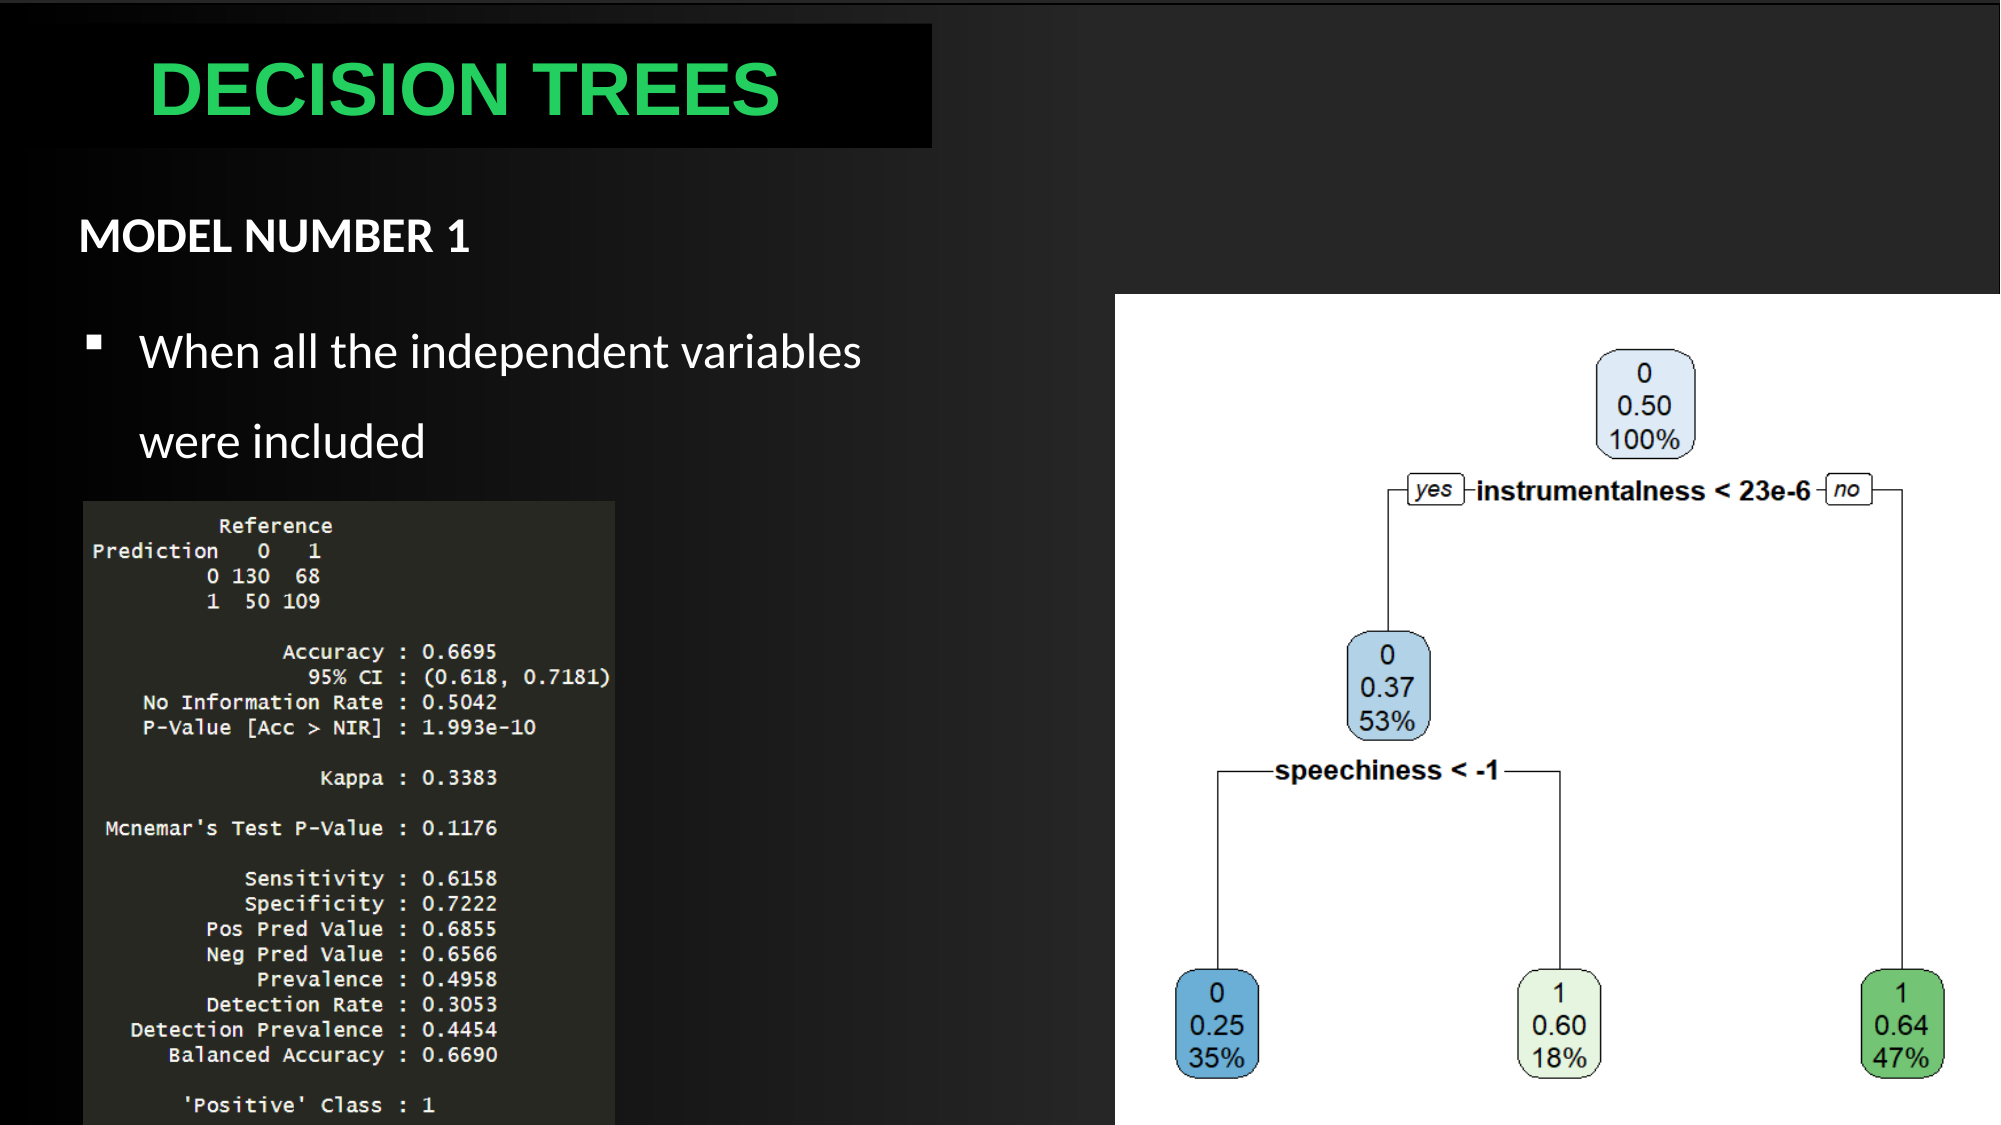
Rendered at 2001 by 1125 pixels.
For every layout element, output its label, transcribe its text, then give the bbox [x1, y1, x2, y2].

text_box MODEL NUMBER 1 [63, 195, 562, 271]
picture [83, 501, 615, 1125]
text_box DECISION TREES [0, 23, 933, 149]
picture [1115, 294, 2000, 1125]
text_box [0, 3, 2000, 1125]
text_box When all the independent variables were included [67, 280, 885, 476]
